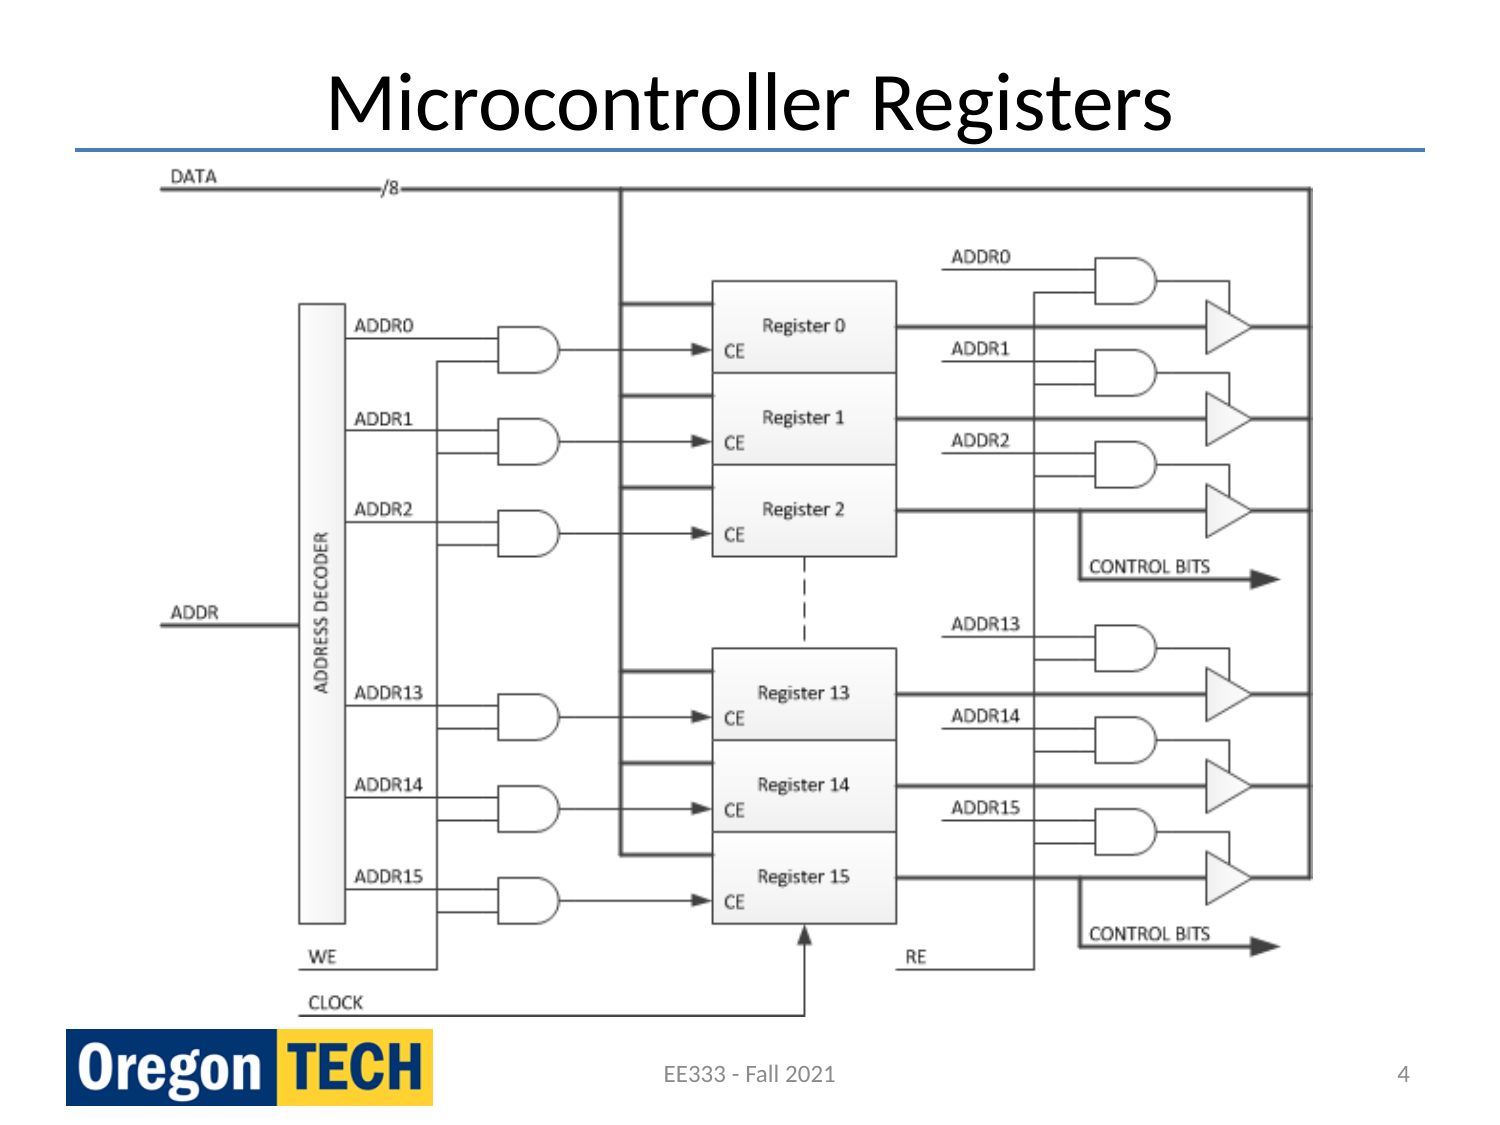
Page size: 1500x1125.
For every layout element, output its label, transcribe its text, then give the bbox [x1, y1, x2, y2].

picture [159, 162, 1313, 1018]
title Microcontroller Registers [75, 45, 1425, 150]
picture [66, 1029, 433, 1106]
slide_number 4 [1074, 1042, 1425, 1103]
footer EE333 - Fall 2021 [512, 1042, 988, 1103]
